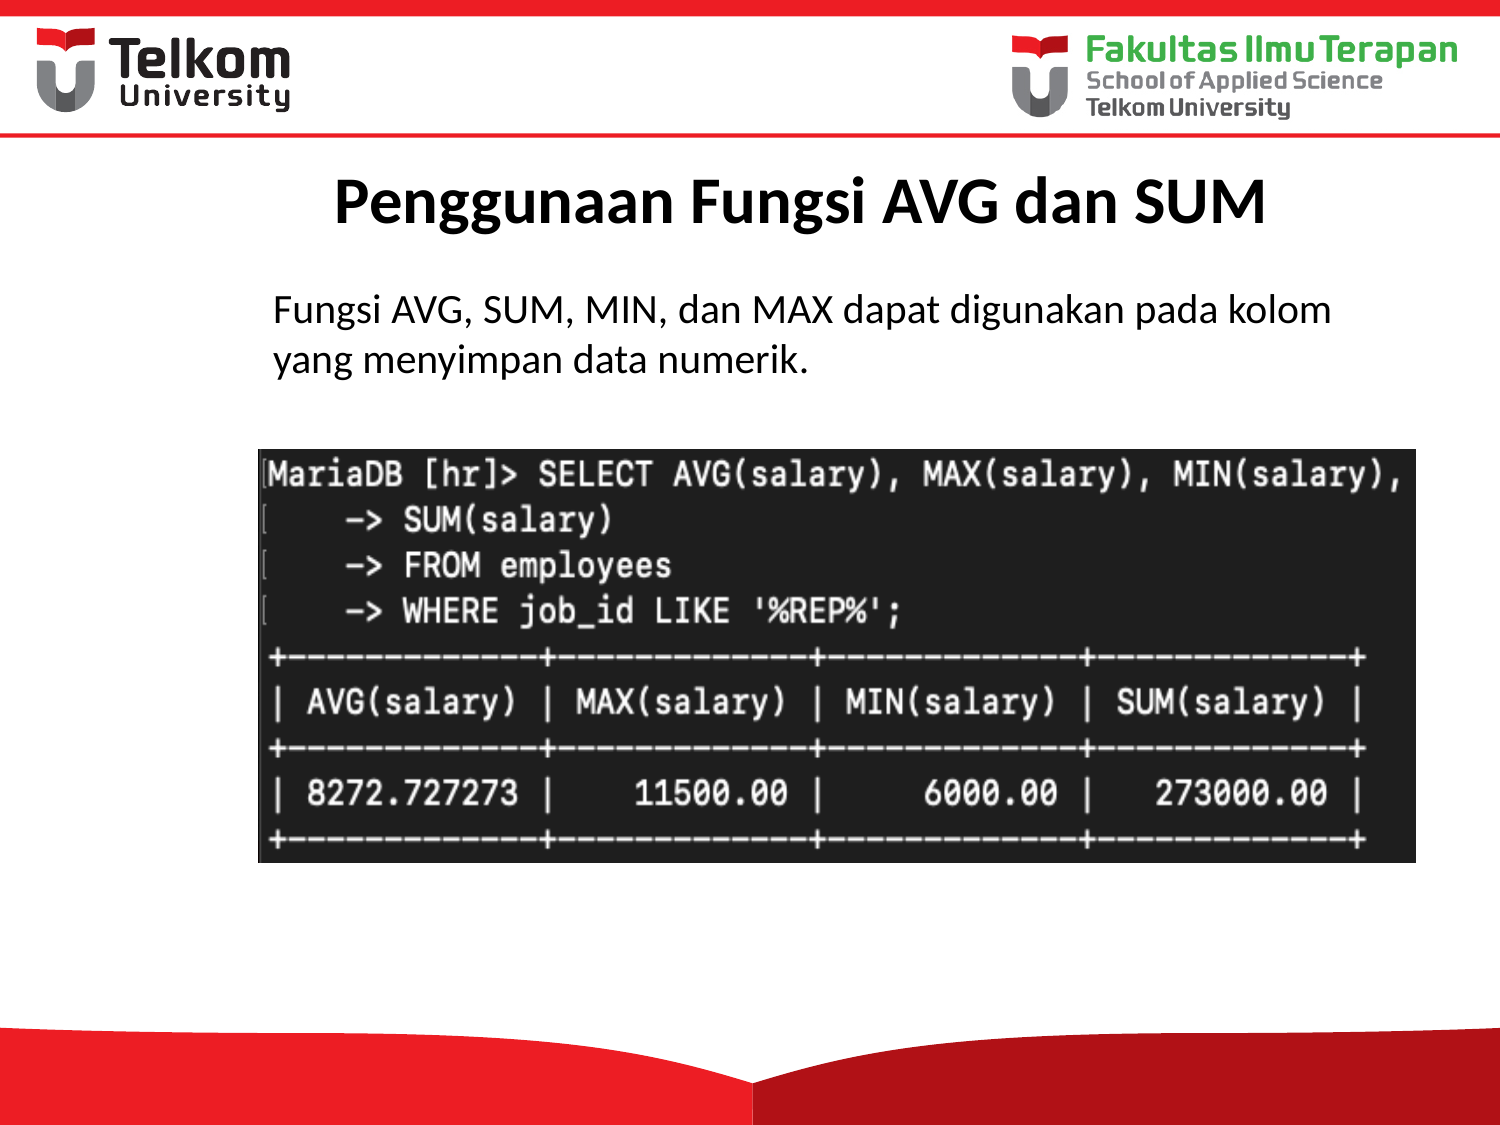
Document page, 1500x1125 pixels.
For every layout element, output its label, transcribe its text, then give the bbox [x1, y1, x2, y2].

text_box Fungsi AVG, SUM, MIN, dan MAX dapat digunakan pada kolom yang menyimpan data numerik. [258, 274, 1387, 390]
title Penggunaan Fungsi AVG dan SUM [319, 96, 1417, 307]
picture [999, 22, 1469, 130]
picture [258, 449, 1416, 863]
